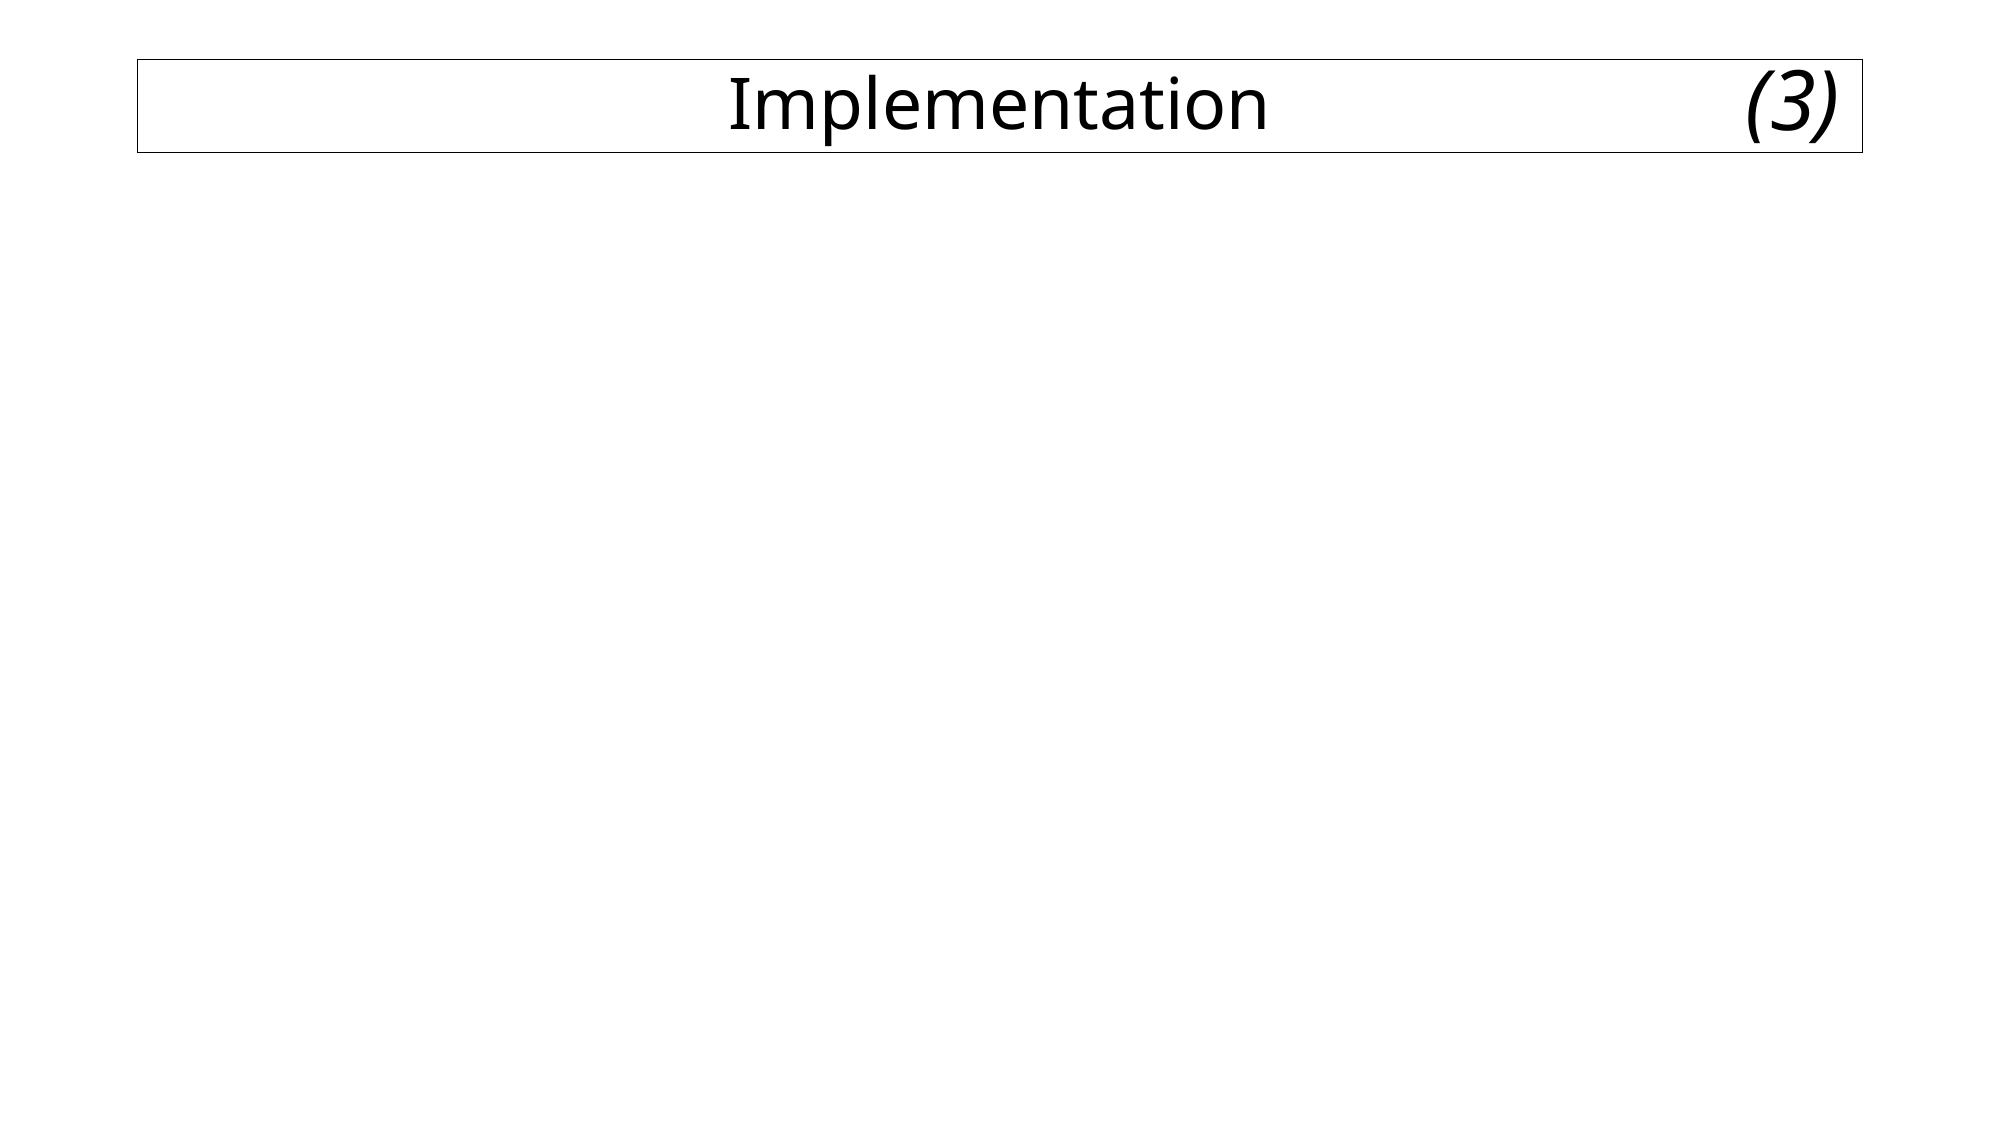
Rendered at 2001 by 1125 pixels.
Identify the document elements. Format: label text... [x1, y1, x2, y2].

title Implementation [137, 59, 1678, 153]
text_box (3) [1678, 39, 1908, 155]
